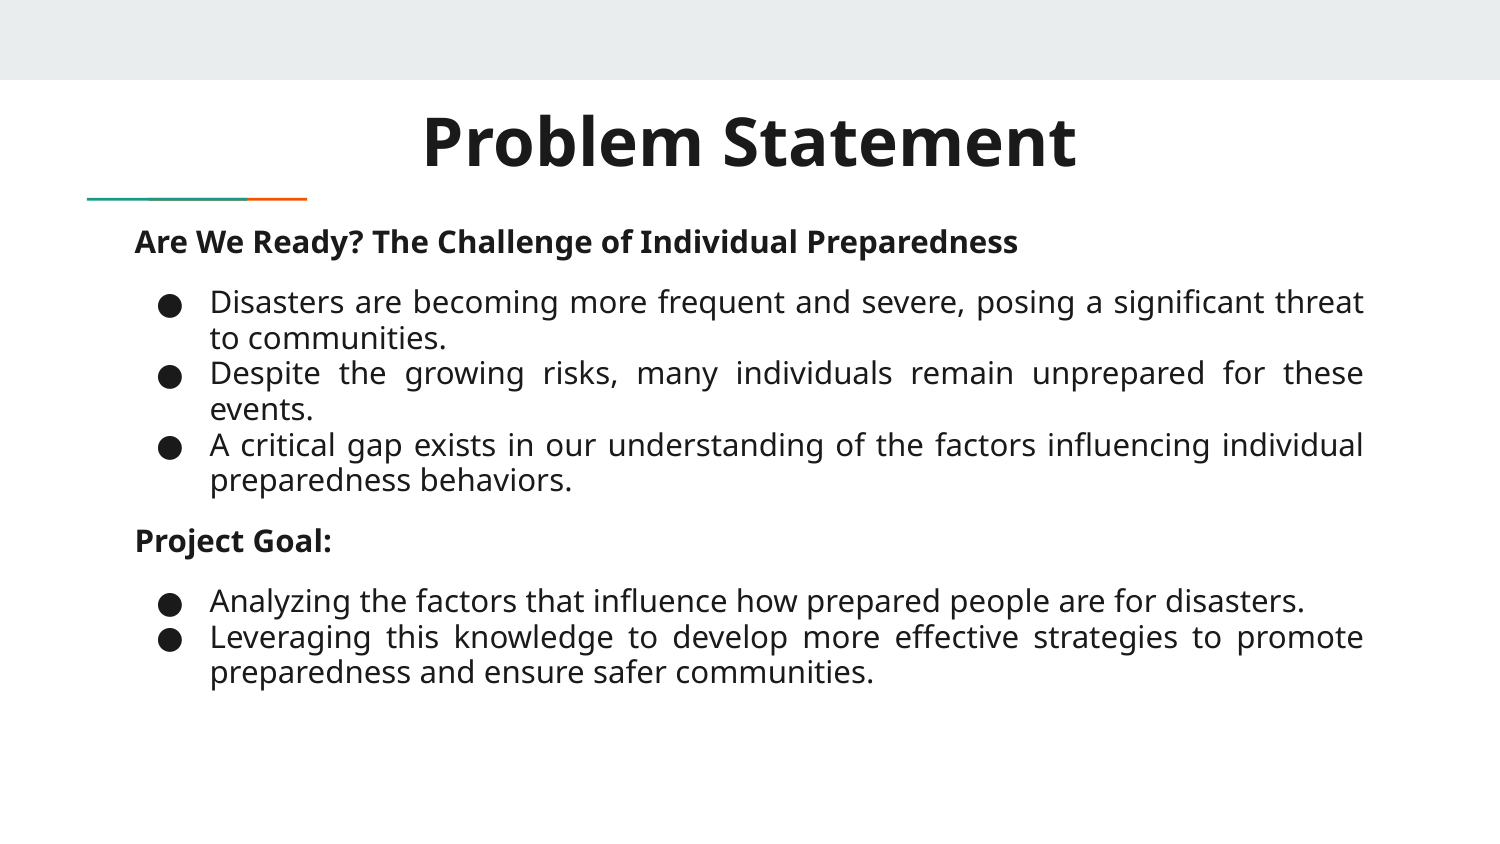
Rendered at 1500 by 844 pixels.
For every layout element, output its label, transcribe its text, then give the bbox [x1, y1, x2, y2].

title Problem Statement [119, 83, 1381, 183]
list Are We Ready? The Challenge of Individual Preparedness Disasters are becoming more frequent and severe, posing a significant threat to communities. Despite the growing risks, many individuals remain unprepared for these events. A critical gap exists in our understanding of the factors influencing individual preparedness behaviors. Project Goal: Analyzing the factors that influence how prepared people are for disasters. Leveraging this knowledge to develop more effective strategies to promote preparedness and ensure safer communities. [119, 210, 1381, 712]
